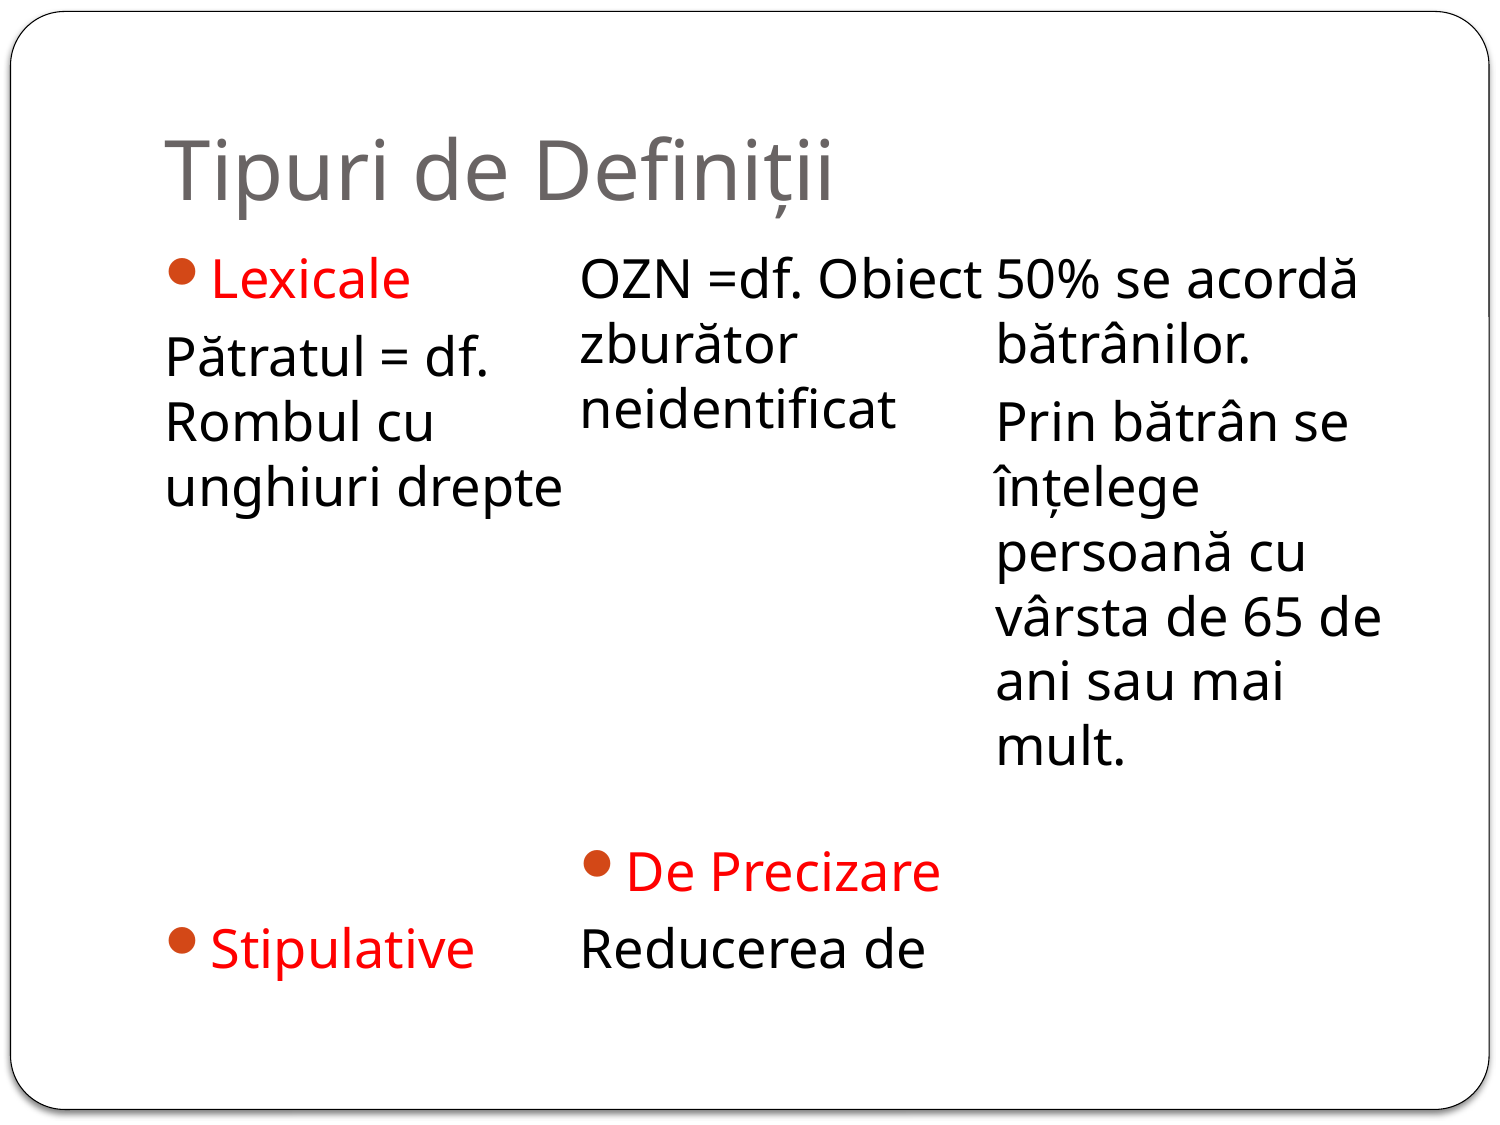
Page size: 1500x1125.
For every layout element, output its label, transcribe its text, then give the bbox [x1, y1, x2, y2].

list Lexicale Pătratul = df. Rombul cu unghiuri drepte Stipulative OZN =df. Obiect zburător neidentificat De Precizare Reducerea de 50% se acordă bătrânilor. Prin bătrân se înțelege persoană cu vârsta de 65 de ani sau mai mult. [150, 237, 1425, 988]
title Tipuri de Definiții [150, 45, 1425, 233]
